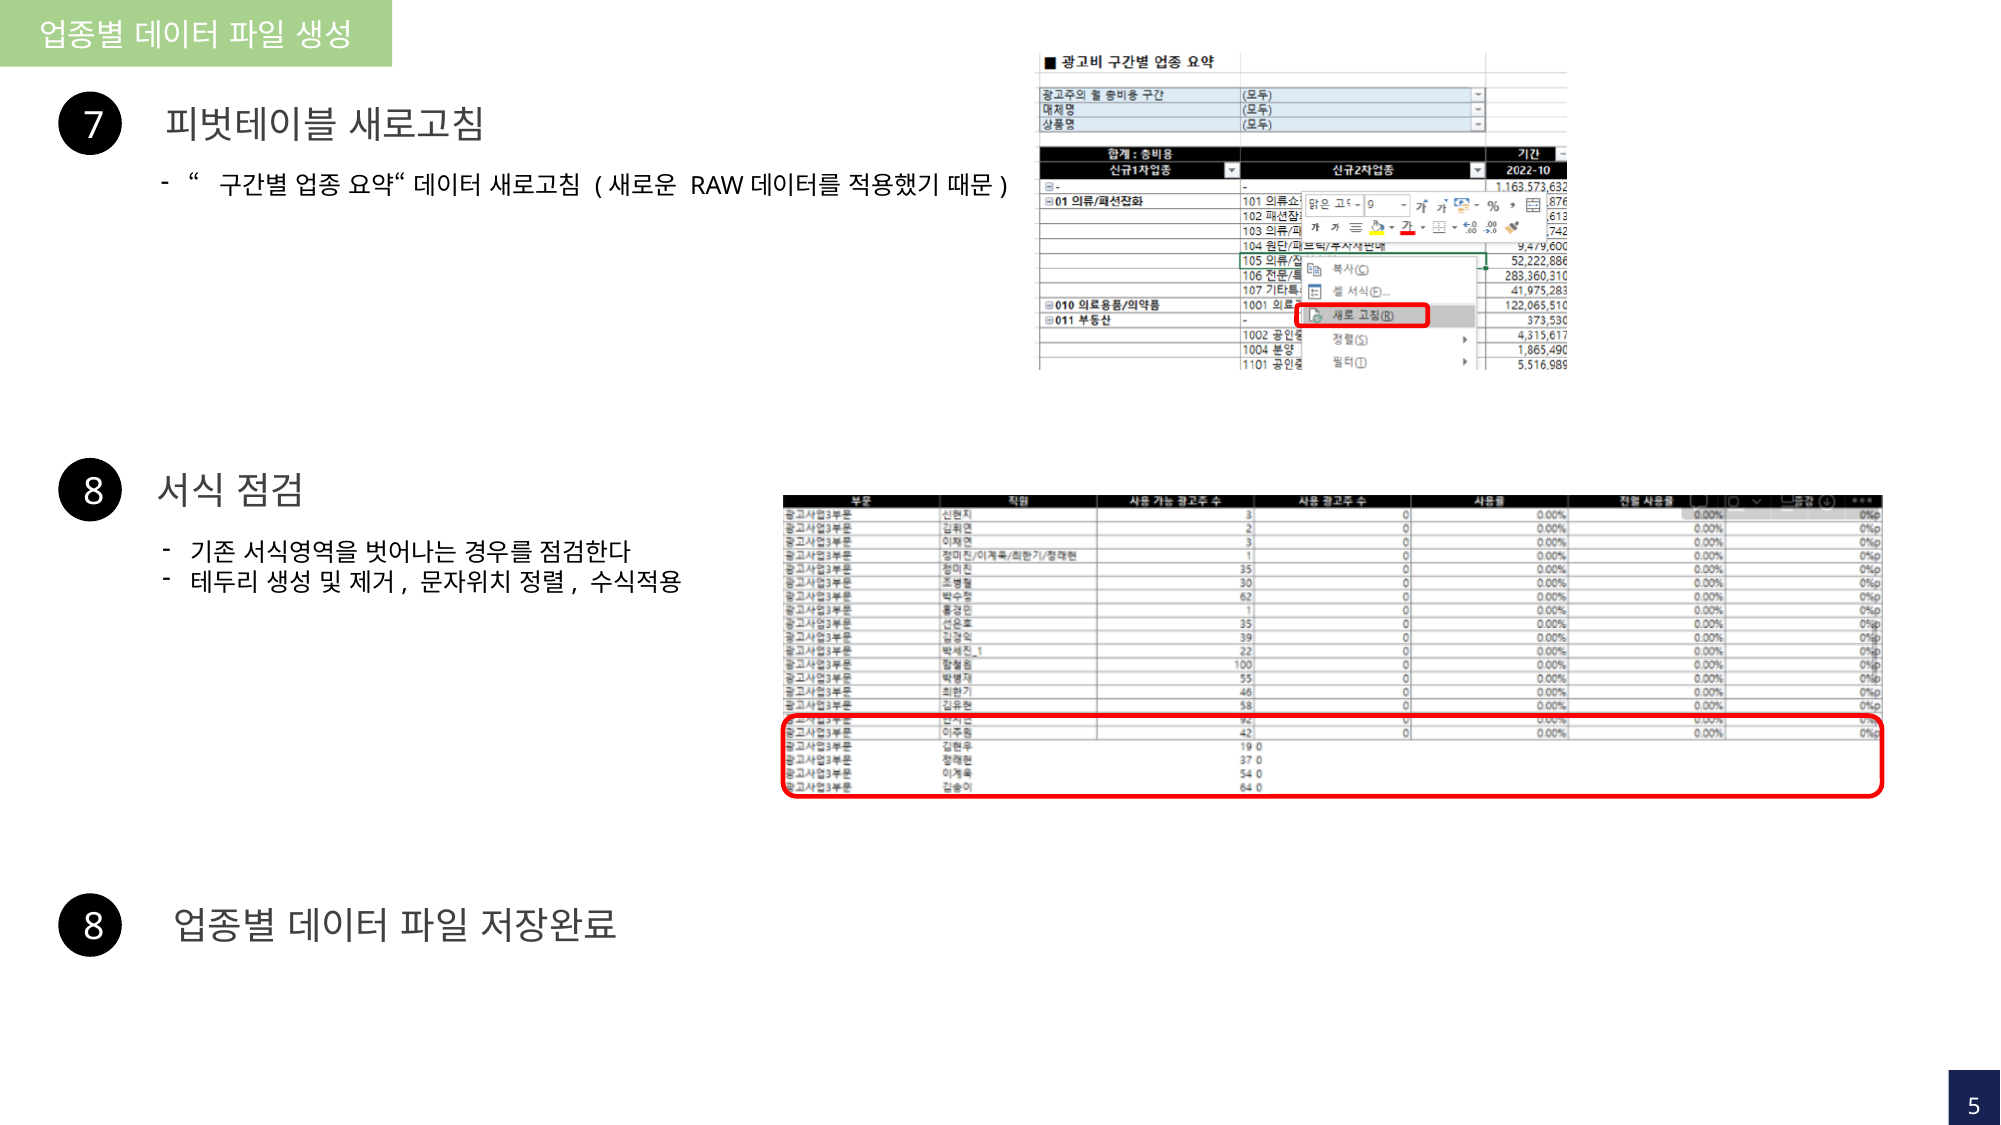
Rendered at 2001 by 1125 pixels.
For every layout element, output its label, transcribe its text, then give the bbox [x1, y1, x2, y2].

text_box 기존 서식영역을 벗어나는 경우를 점검한다 테두리 생성 및 제거, 문자위치 정렬, 수식적용 [147, 528, 698, 604]
picture [1034, 53, 1567, 370]
picture [783, 495, 1883, 797]
text_box 업종별 데이터 파일 저장완료 [158, 895, 634, 955]
text_box 피벗테이블 새로고침 [150, 93, 502, 154]
text_box 5 [1948, 1070, 2000, 1125]
text_box 8 [58, 457, 122, 522]
text_box 7 [58, 91, 122, 155]
text_box 업종별 데이터 파일 생성 [0, 0, 393, 68]
text_box “구간별 업종 요약“ 데이터 새로고침 (새로운 RAW데이터를 적용했기 때문) [146, 162, 1023, 208]
text_box 서식 점검 [142, 459, 321, 520]
text_box 8 [58, 893, 122, 957]
